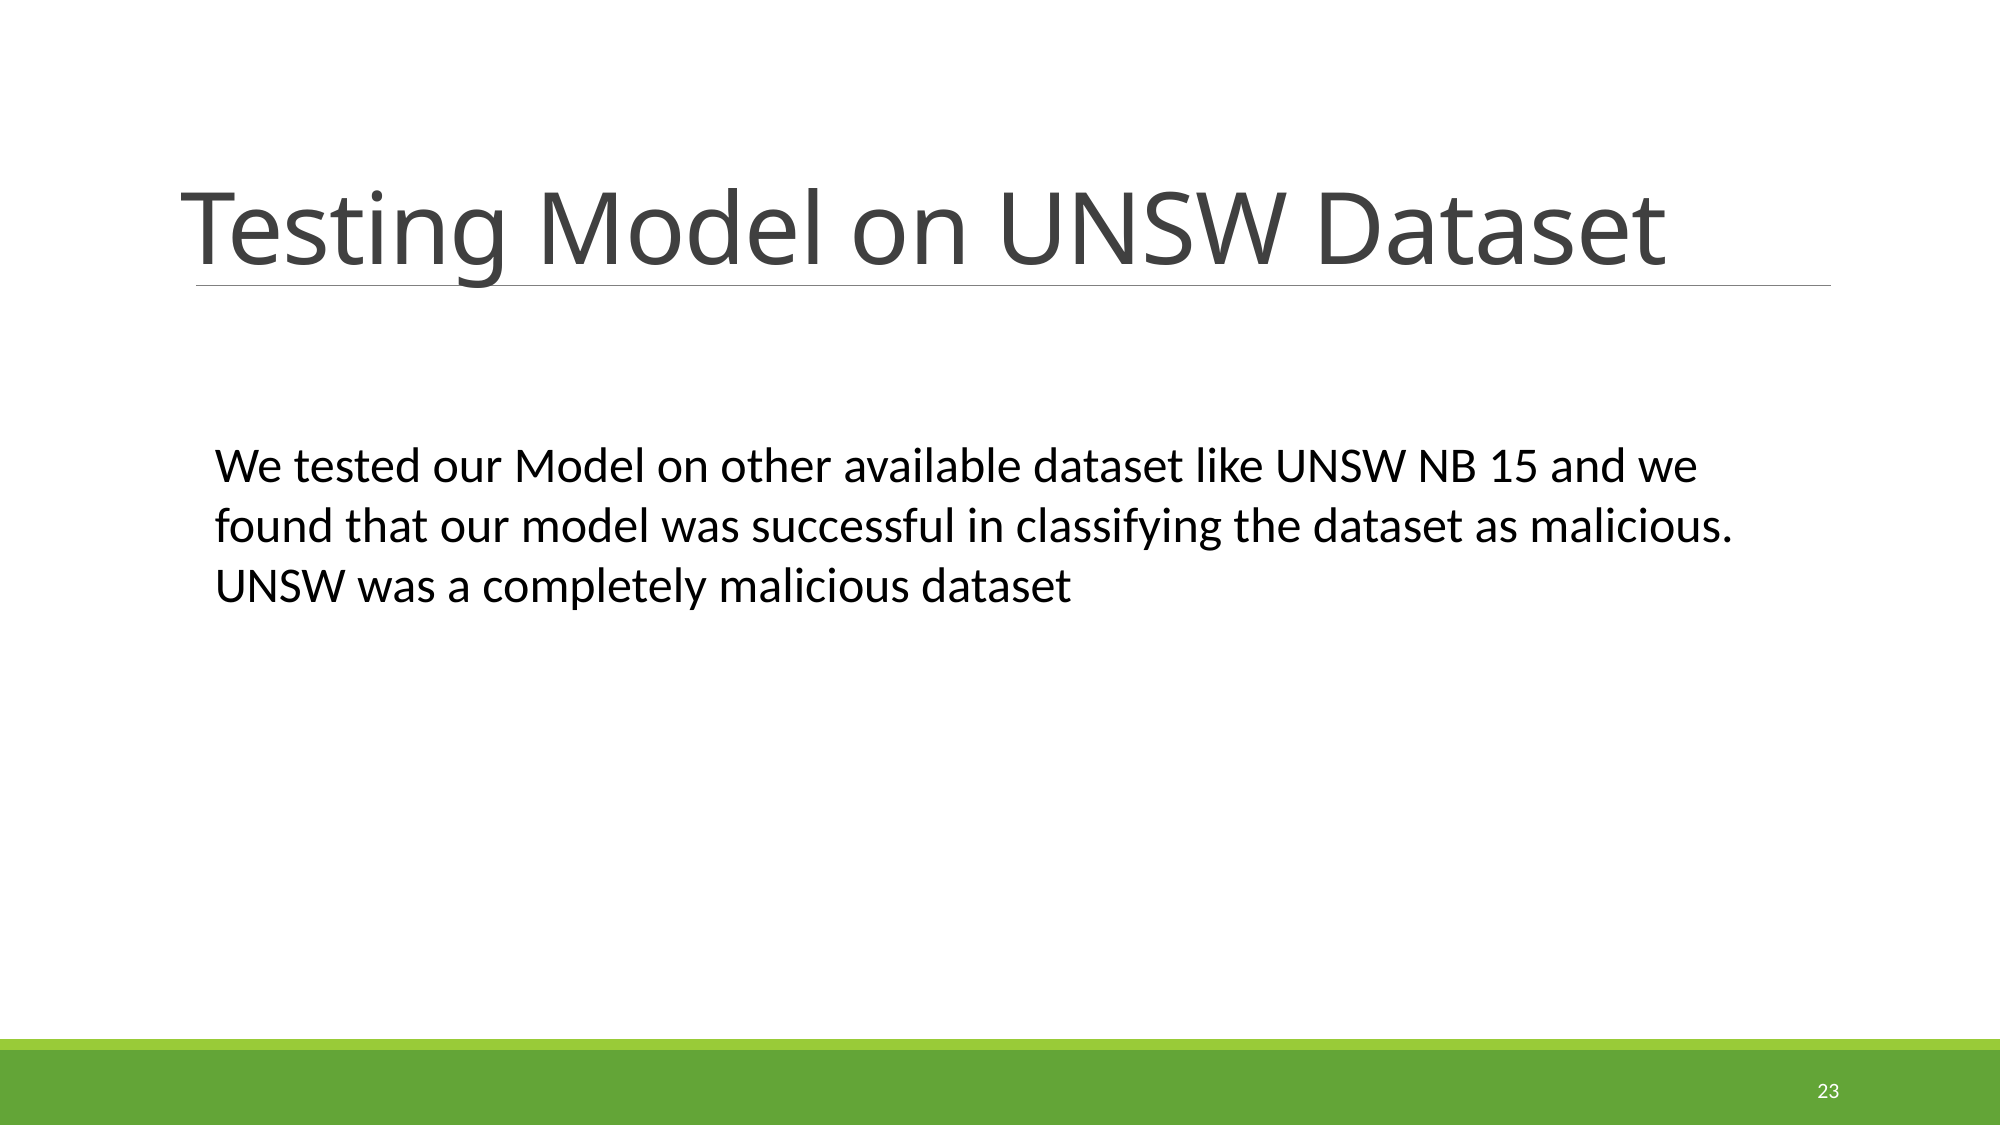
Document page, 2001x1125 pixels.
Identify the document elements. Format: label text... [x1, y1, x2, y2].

slide_number 23 [1624, 763, 1840, 1125]
title Testing Model on UNSW Dataset [180, 95, 1830, 285]
text_box We tested our Model on other available dataset like UNSW NB 15 and we found that our model was successful in classifying the dataset as malicious. UNSW was a completely malicious dataset [200, 424, 1840, 620]
